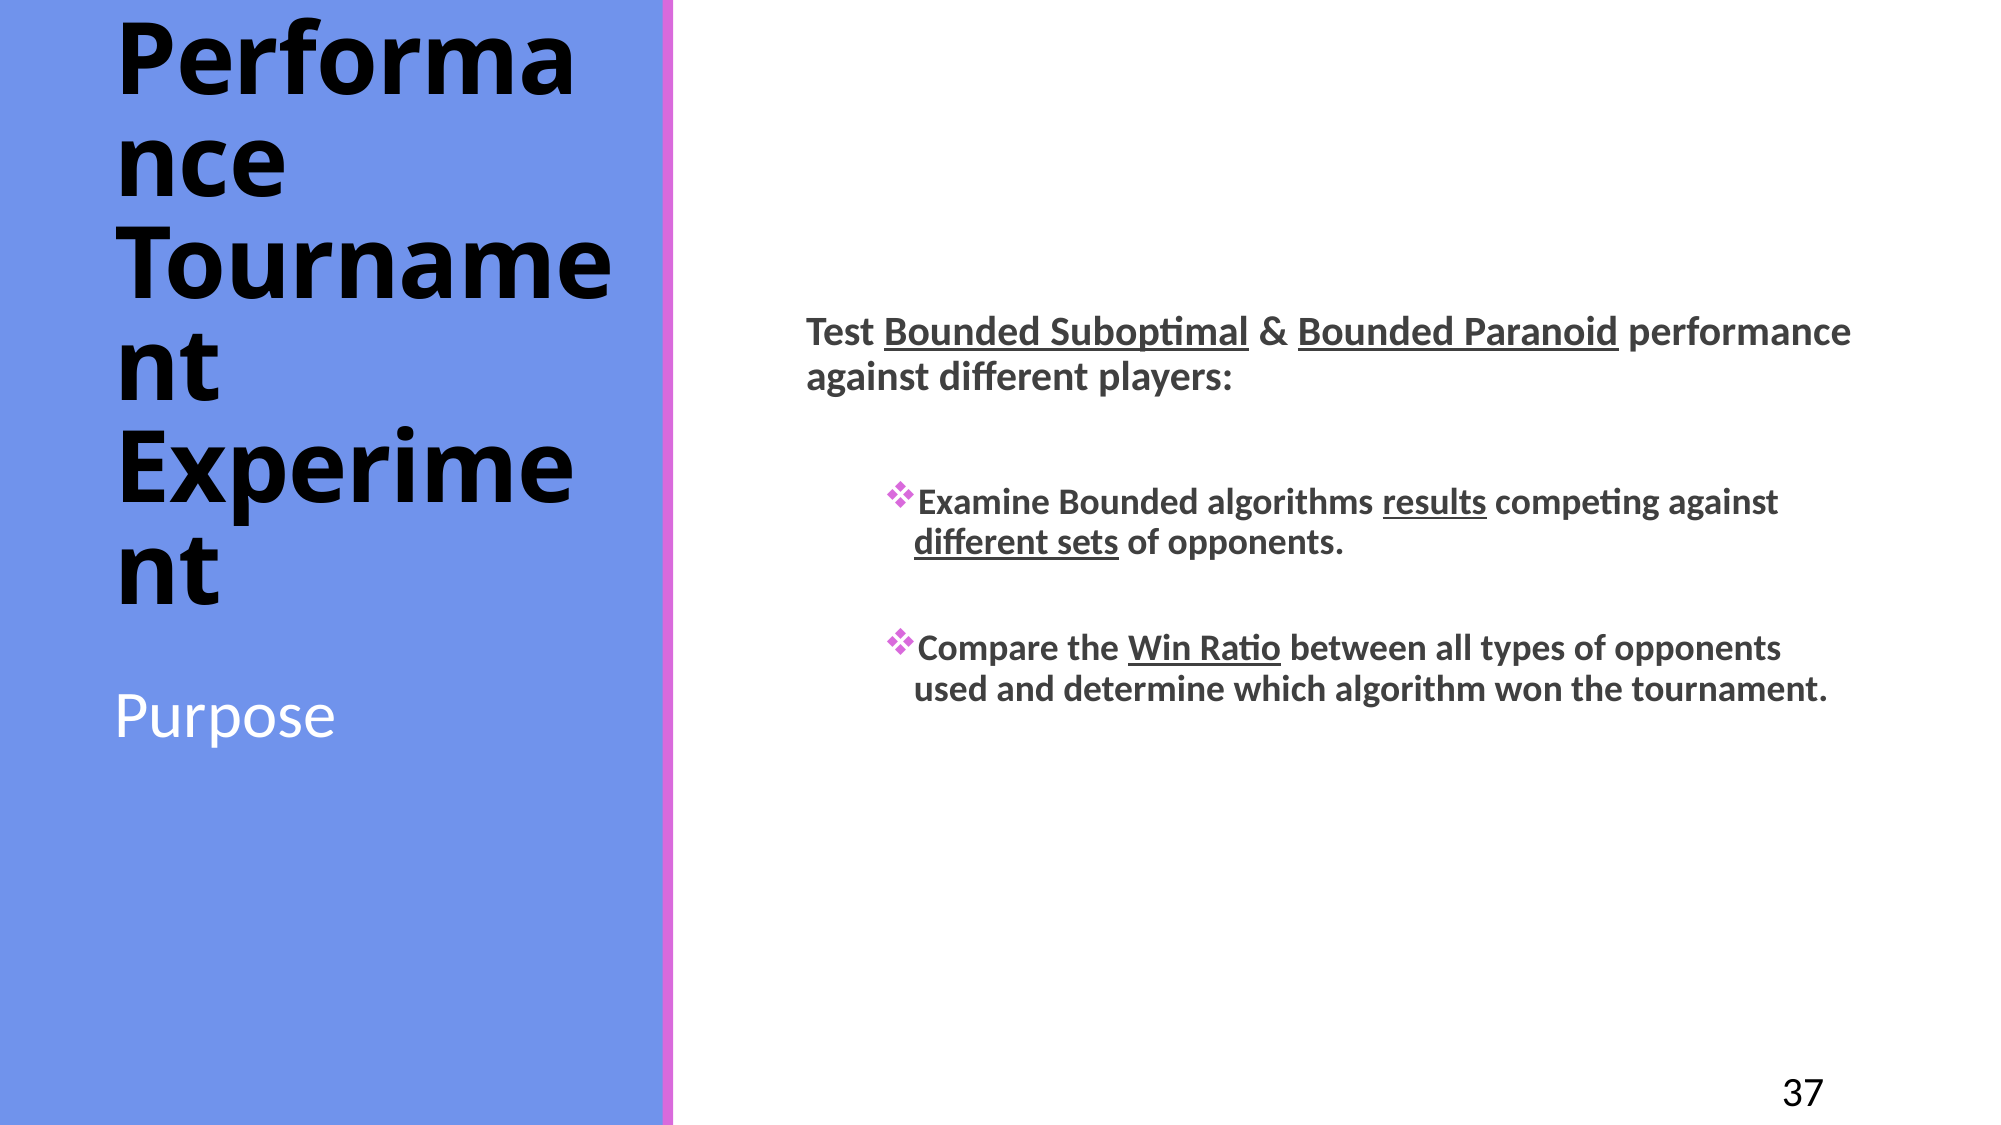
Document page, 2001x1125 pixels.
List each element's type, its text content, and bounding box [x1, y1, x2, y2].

title Performance Tournament Experiment [99, 257, 639, 633]
slide_number 37 [1624, 1059, 1840, 1120]
list Purpose [99, 562, 625, 1118]
list Test Bounded Suboptimal & Bounded Paranoid performance against different players: Examine Bounded algorithms results competing against different sets of opponents. Compare the Win Ratio between all types of opponents used and determine which algorithm won the tournament. [790, 74, 1856, 937]
